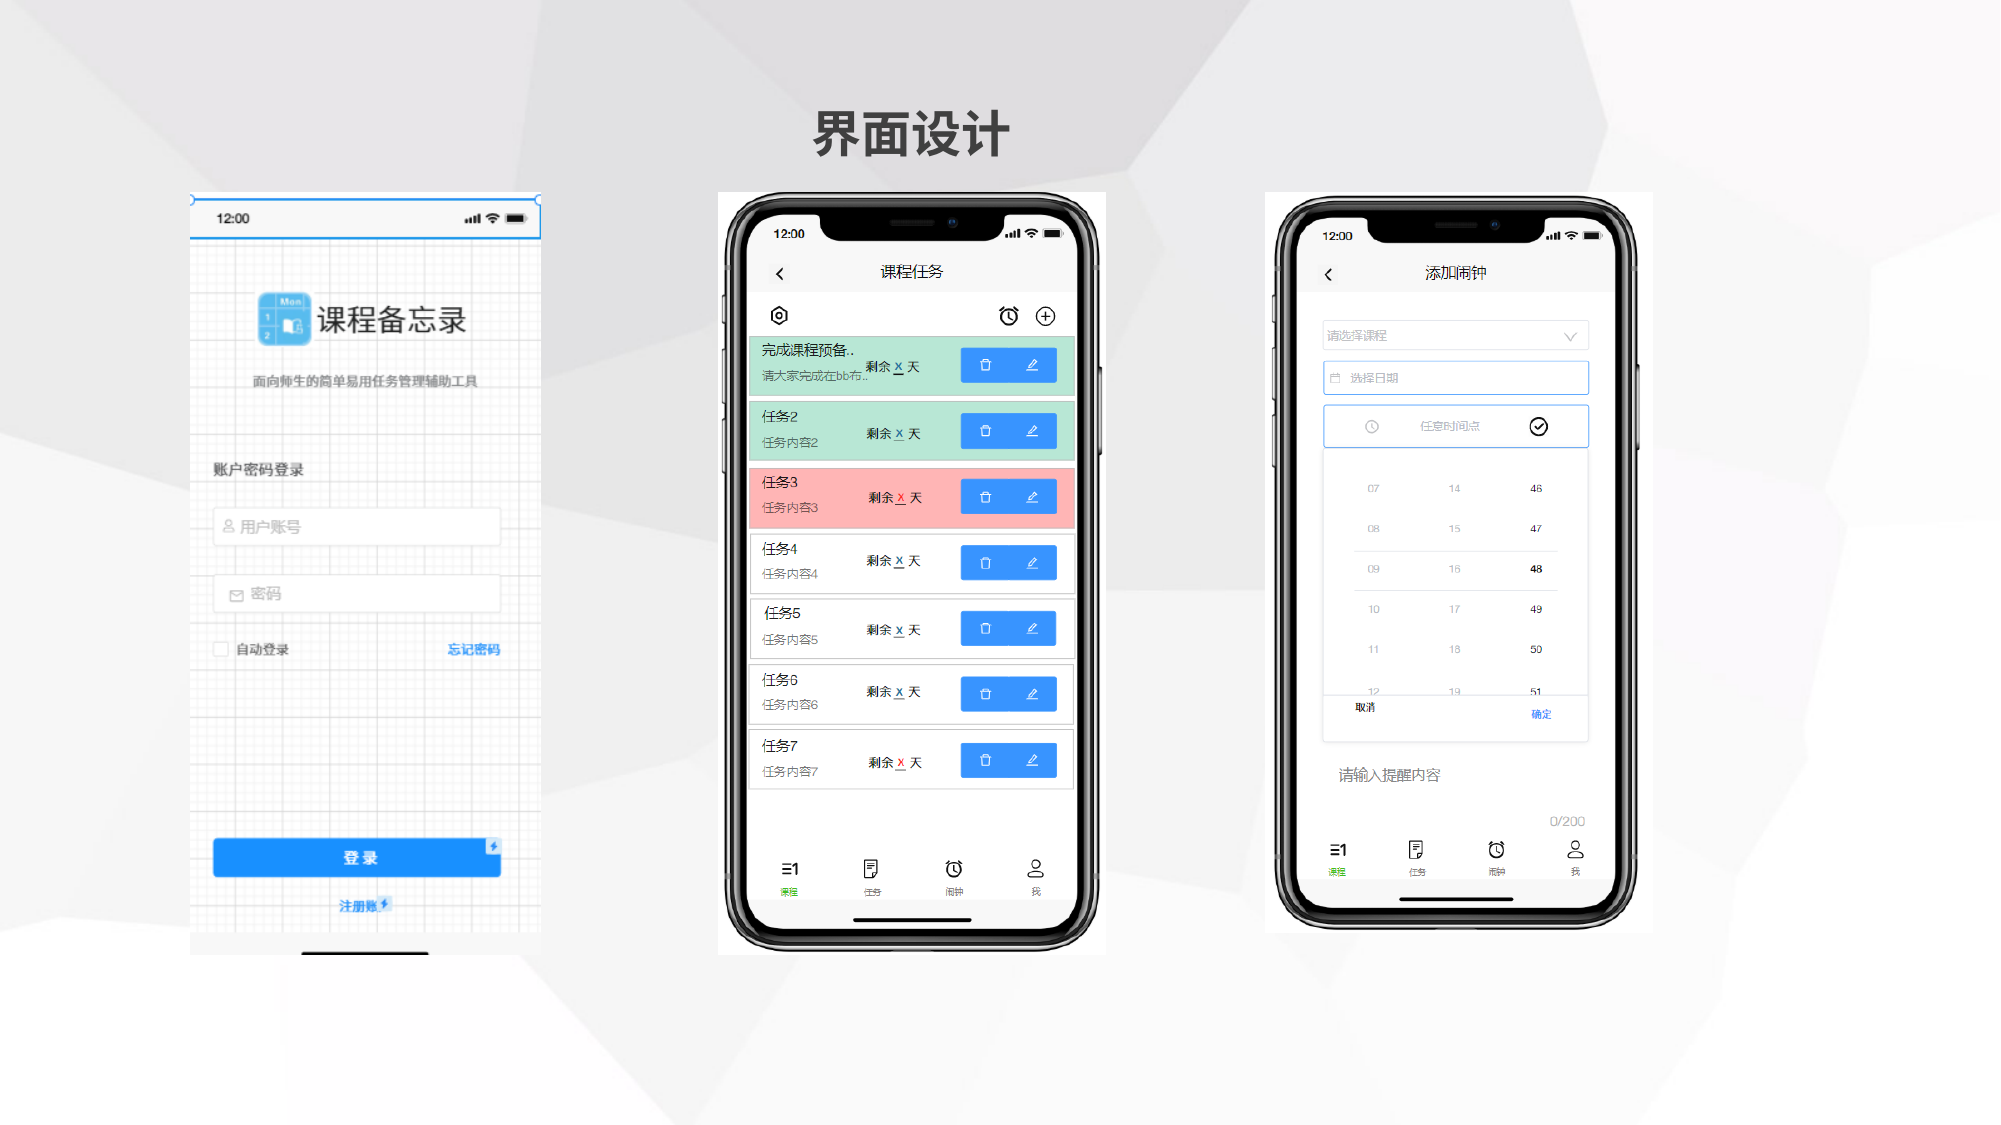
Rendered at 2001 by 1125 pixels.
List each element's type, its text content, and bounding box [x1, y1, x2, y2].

text_box 界面设计 [796, 94, 1027, 170]
picture [0, 0, 2001, 1125]
